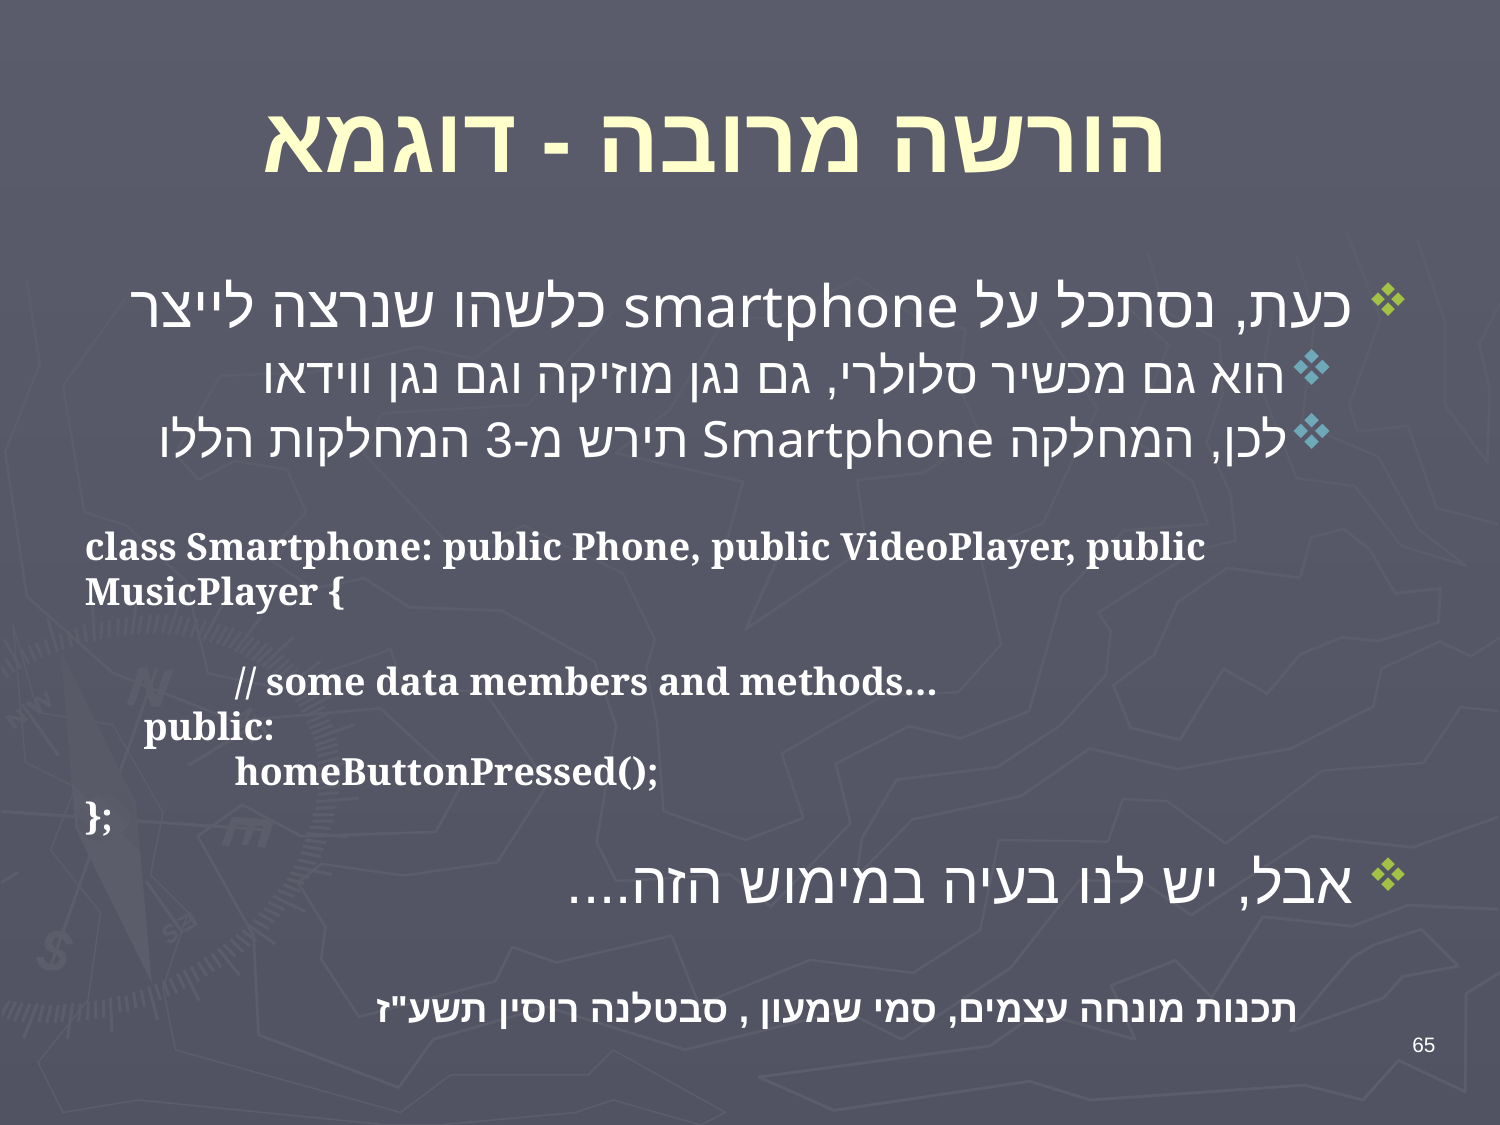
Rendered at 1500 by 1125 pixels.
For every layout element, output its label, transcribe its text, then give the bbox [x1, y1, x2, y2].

text_box תכנות מונחה עצמים, סמי שמעון , סבטלנה רוסין תשע"ז [361, 978, 1317, 1038]
slide_number 65 [1074, 1024, 1451, 1103]
text_box class Smartphone: public Phone, public VideoPlayer, public MusicPlayer { // some data members and methods… public: homeButtonPressed(); }; [70, 515, 1317, 846]
title הורשה מרובה - דוגמא [53, 48, 1404, 224]
list כעת, נסתכל על smartphone כלשהו שנרצה לייצר הוא גם מכשיר סלולרי, גם נגן מוזיקה וגם נגן ווידאו לכן, המחלקה Smartphone תירש מ-3 המחלקות הללו אבל, יש לנו בעיה במימוש הזה.... [75, 269, 1425, 1032]
